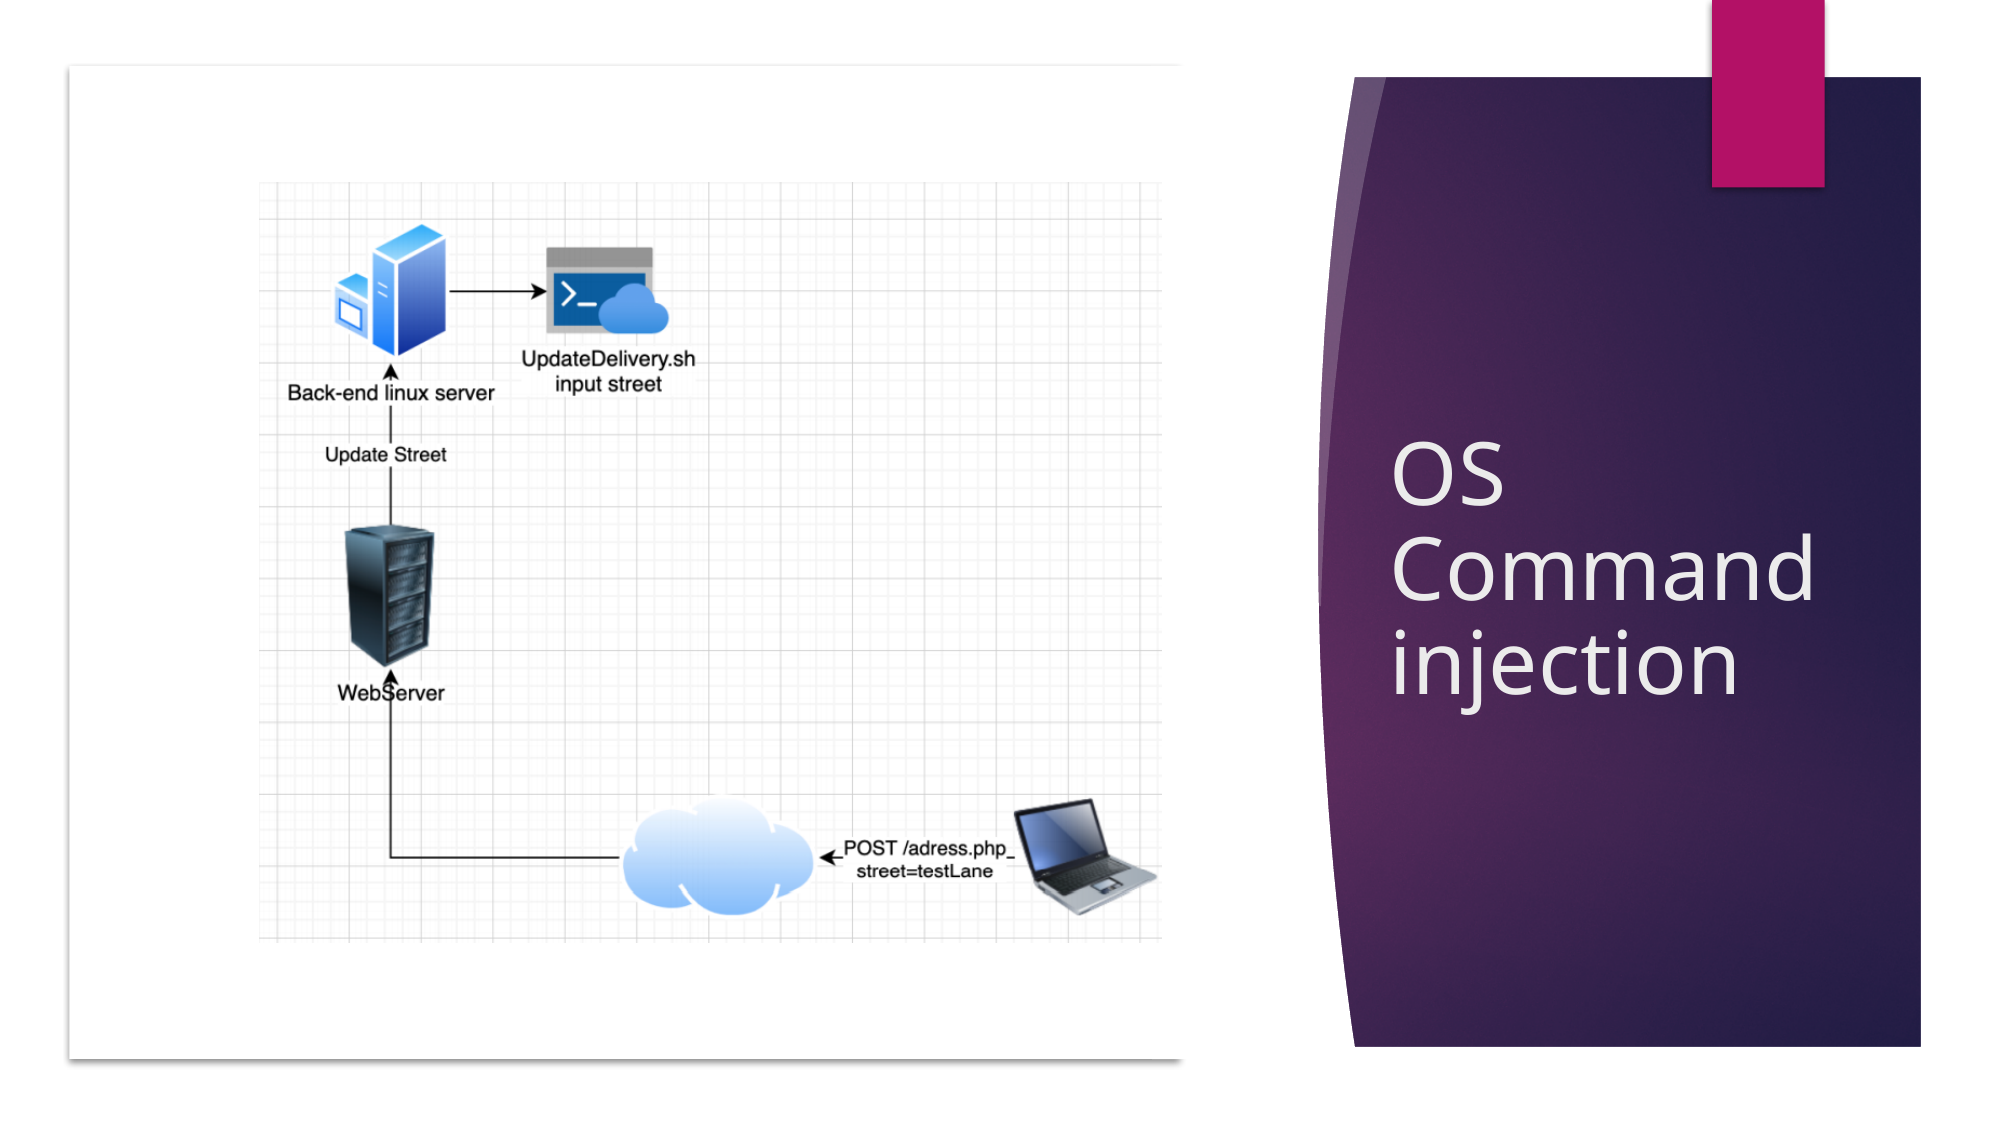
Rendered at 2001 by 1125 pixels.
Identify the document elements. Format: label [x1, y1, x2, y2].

text_box [0, 0, 2000, 1125]
list [259, 182, 1162, 943]
text_box [69, 64, 1367, 1060]
